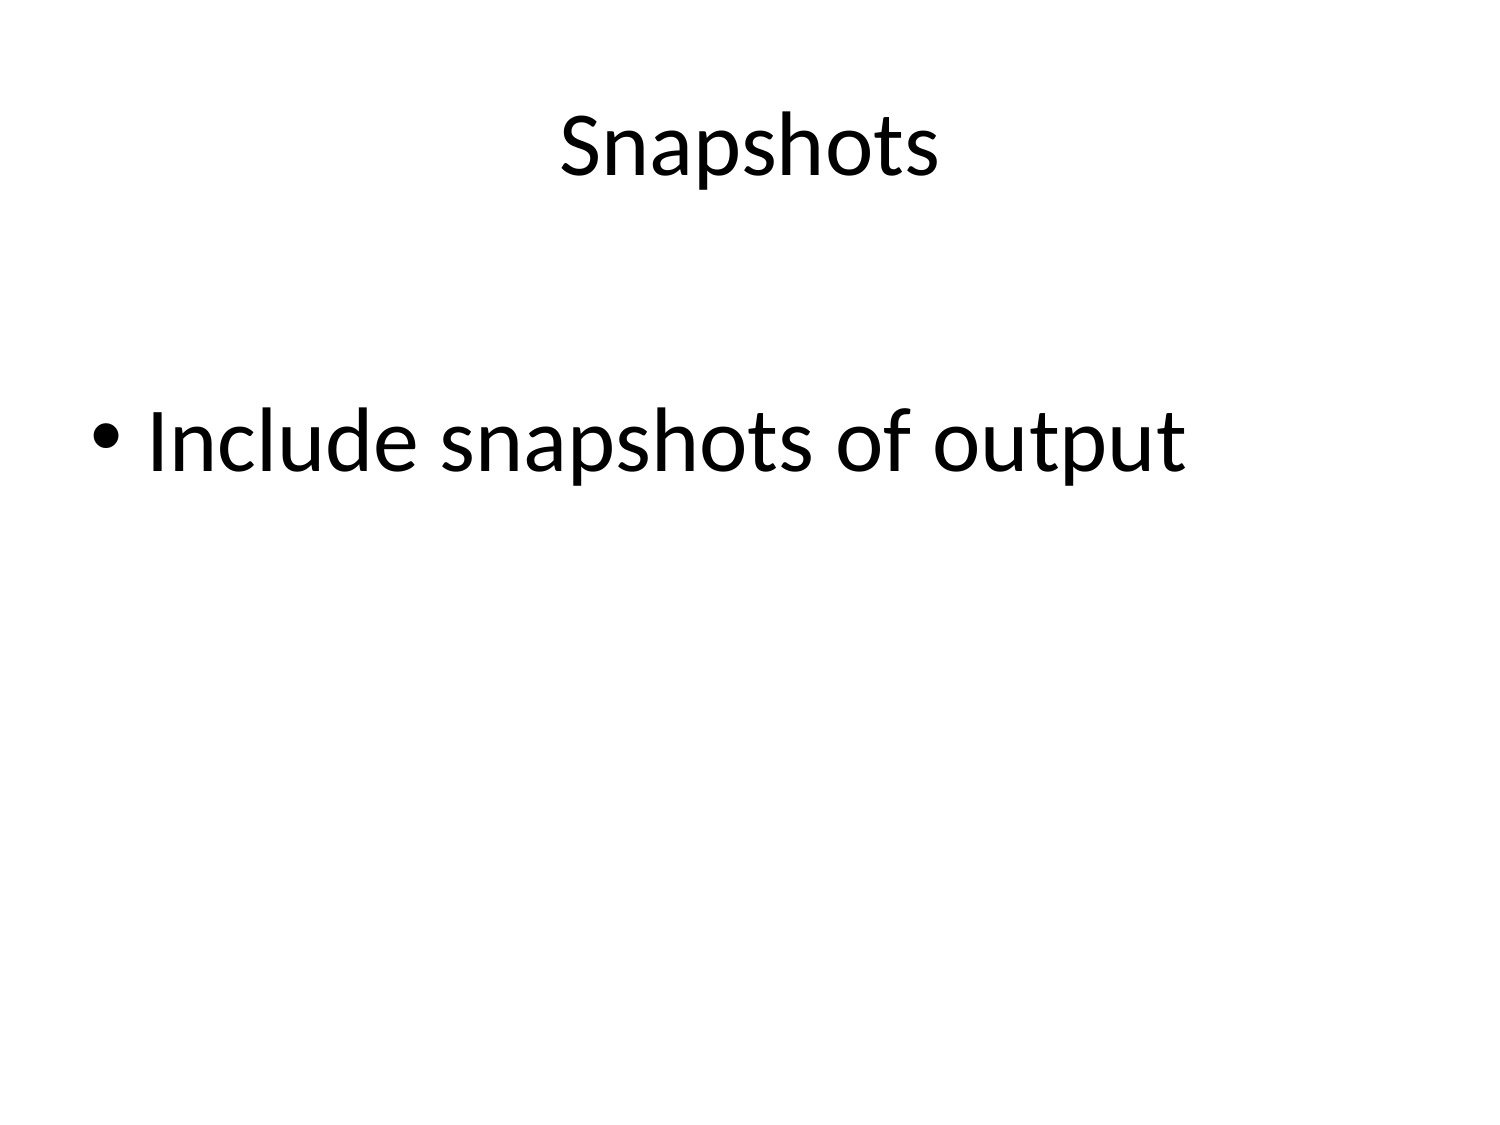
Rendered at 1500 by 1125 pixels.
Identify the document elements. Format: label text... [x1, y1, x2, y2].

list Include snapshots of output [75, 262, 1425, 1005]
title Snapshots [75, 45, 1425, 233]
